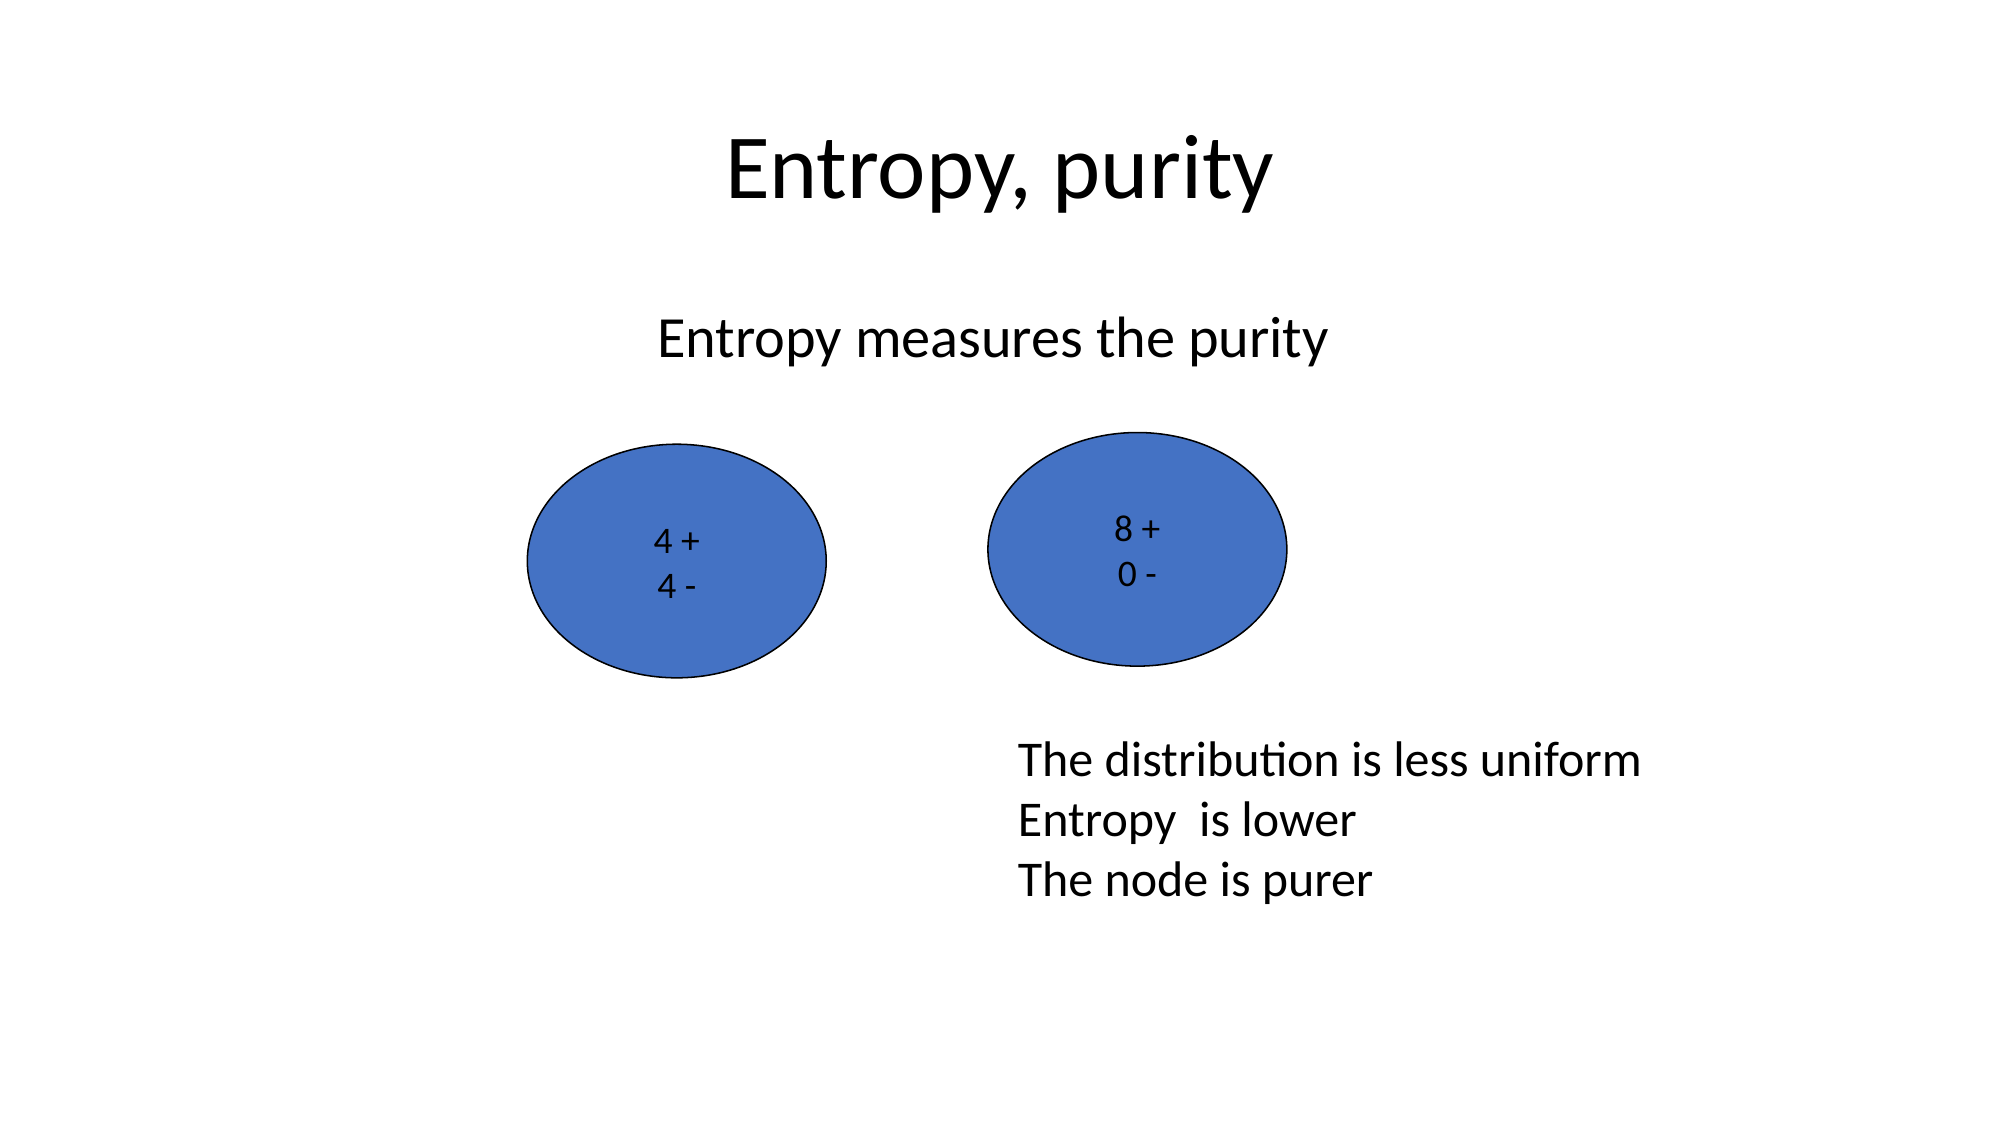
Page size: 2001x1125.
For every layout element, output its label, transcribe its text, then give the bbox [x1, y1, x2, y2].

text_box 8 + 0 - [987, 432, 1287, 667]
text_box The distribution is less uniform Entropy is lower The node is purer [1003, 718, 1658, 914]
text_box 4 + 4 - [527, 444, 827, 678]
list Entropy measures the purity [137, 299, 1863, 1014]
title Entropy, purity [137, 59, 1863, 278]
